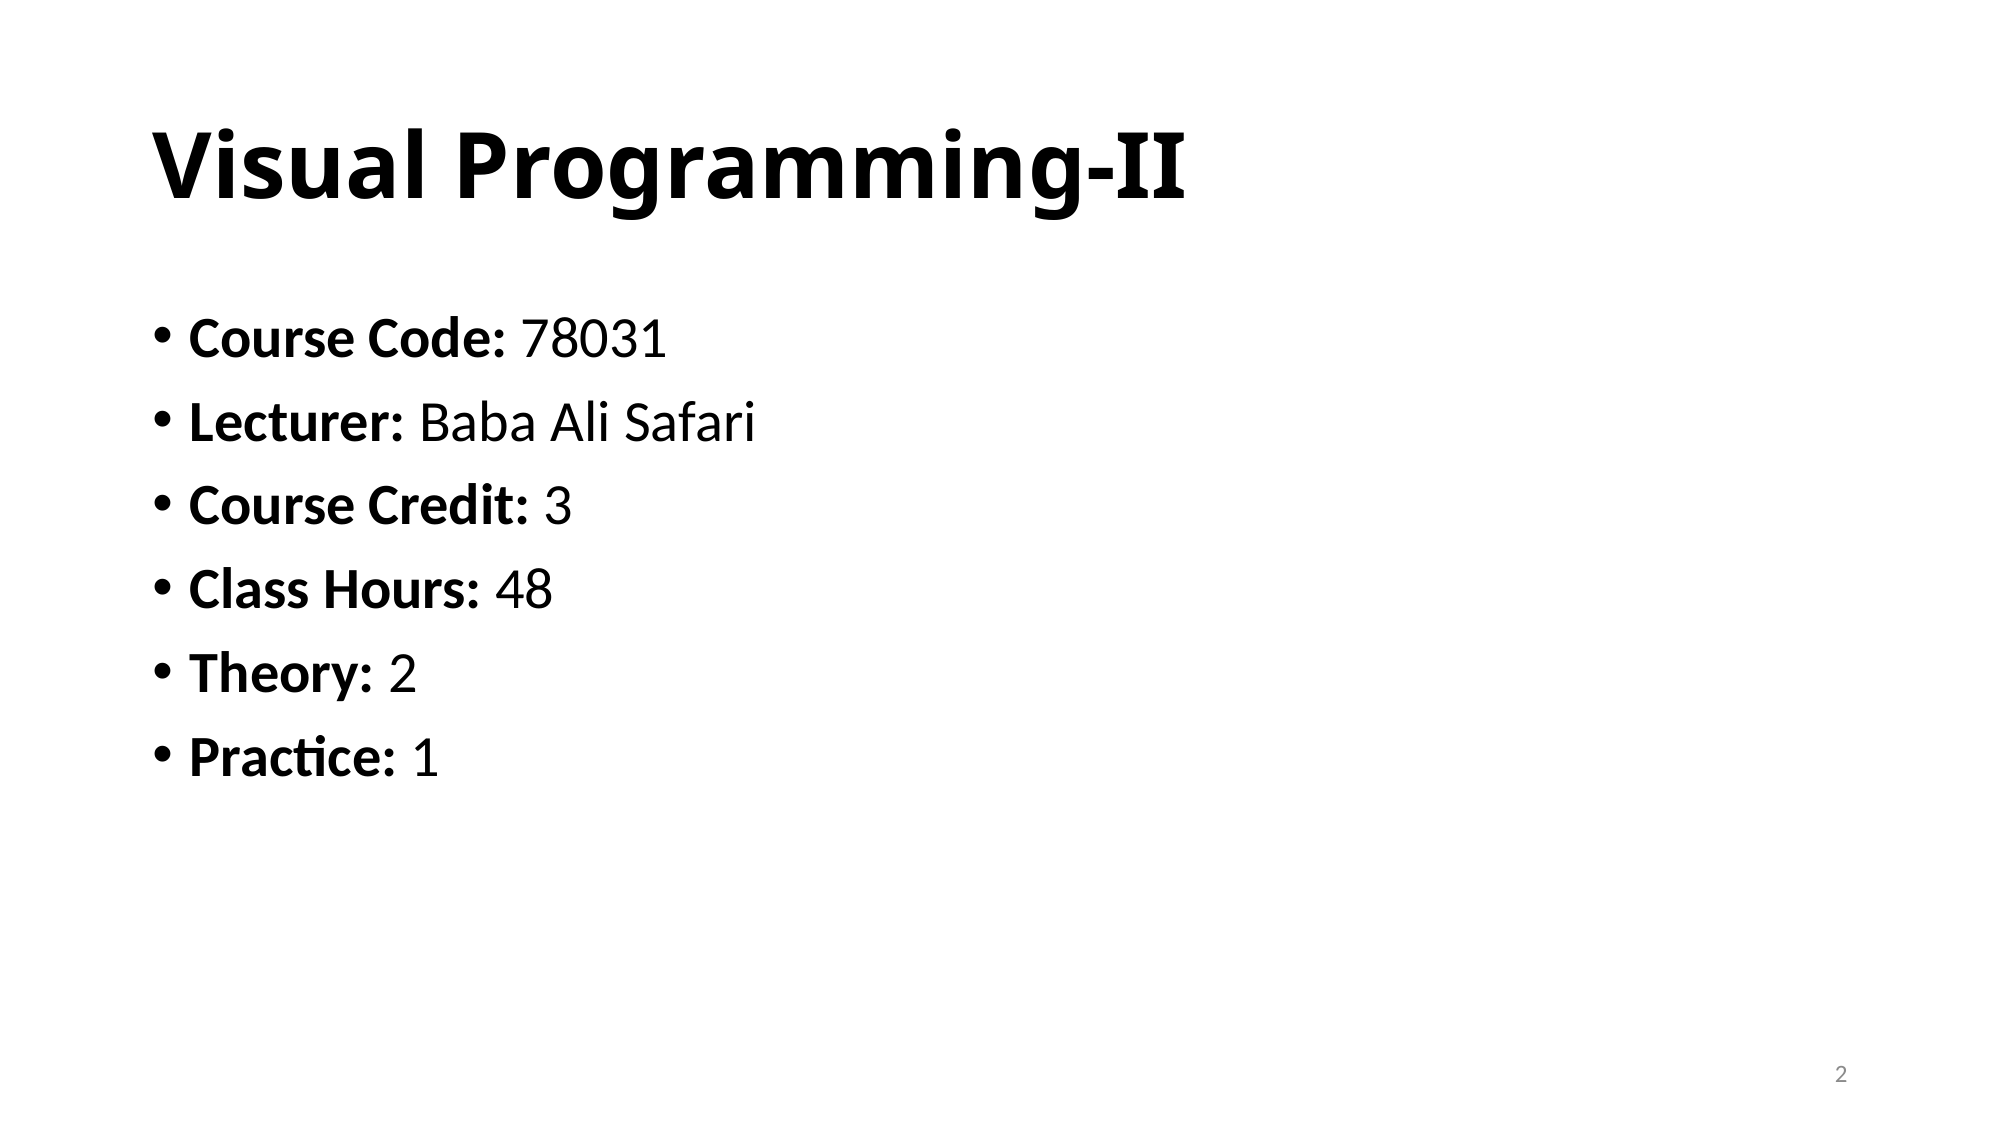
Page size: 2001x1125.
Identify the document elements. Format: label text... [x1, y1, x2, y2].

slide_number 2 [1412, 1042, 1863, 1103]
list Course Code: 78031 Lecturer: Baba Ali Safari Course Credit: 3 Class Hours: 48 Theory: 2 Practice: 1 [137, 299, 1863, 1014]
title Visual Programming-II [137, 59, 1863, 278]
